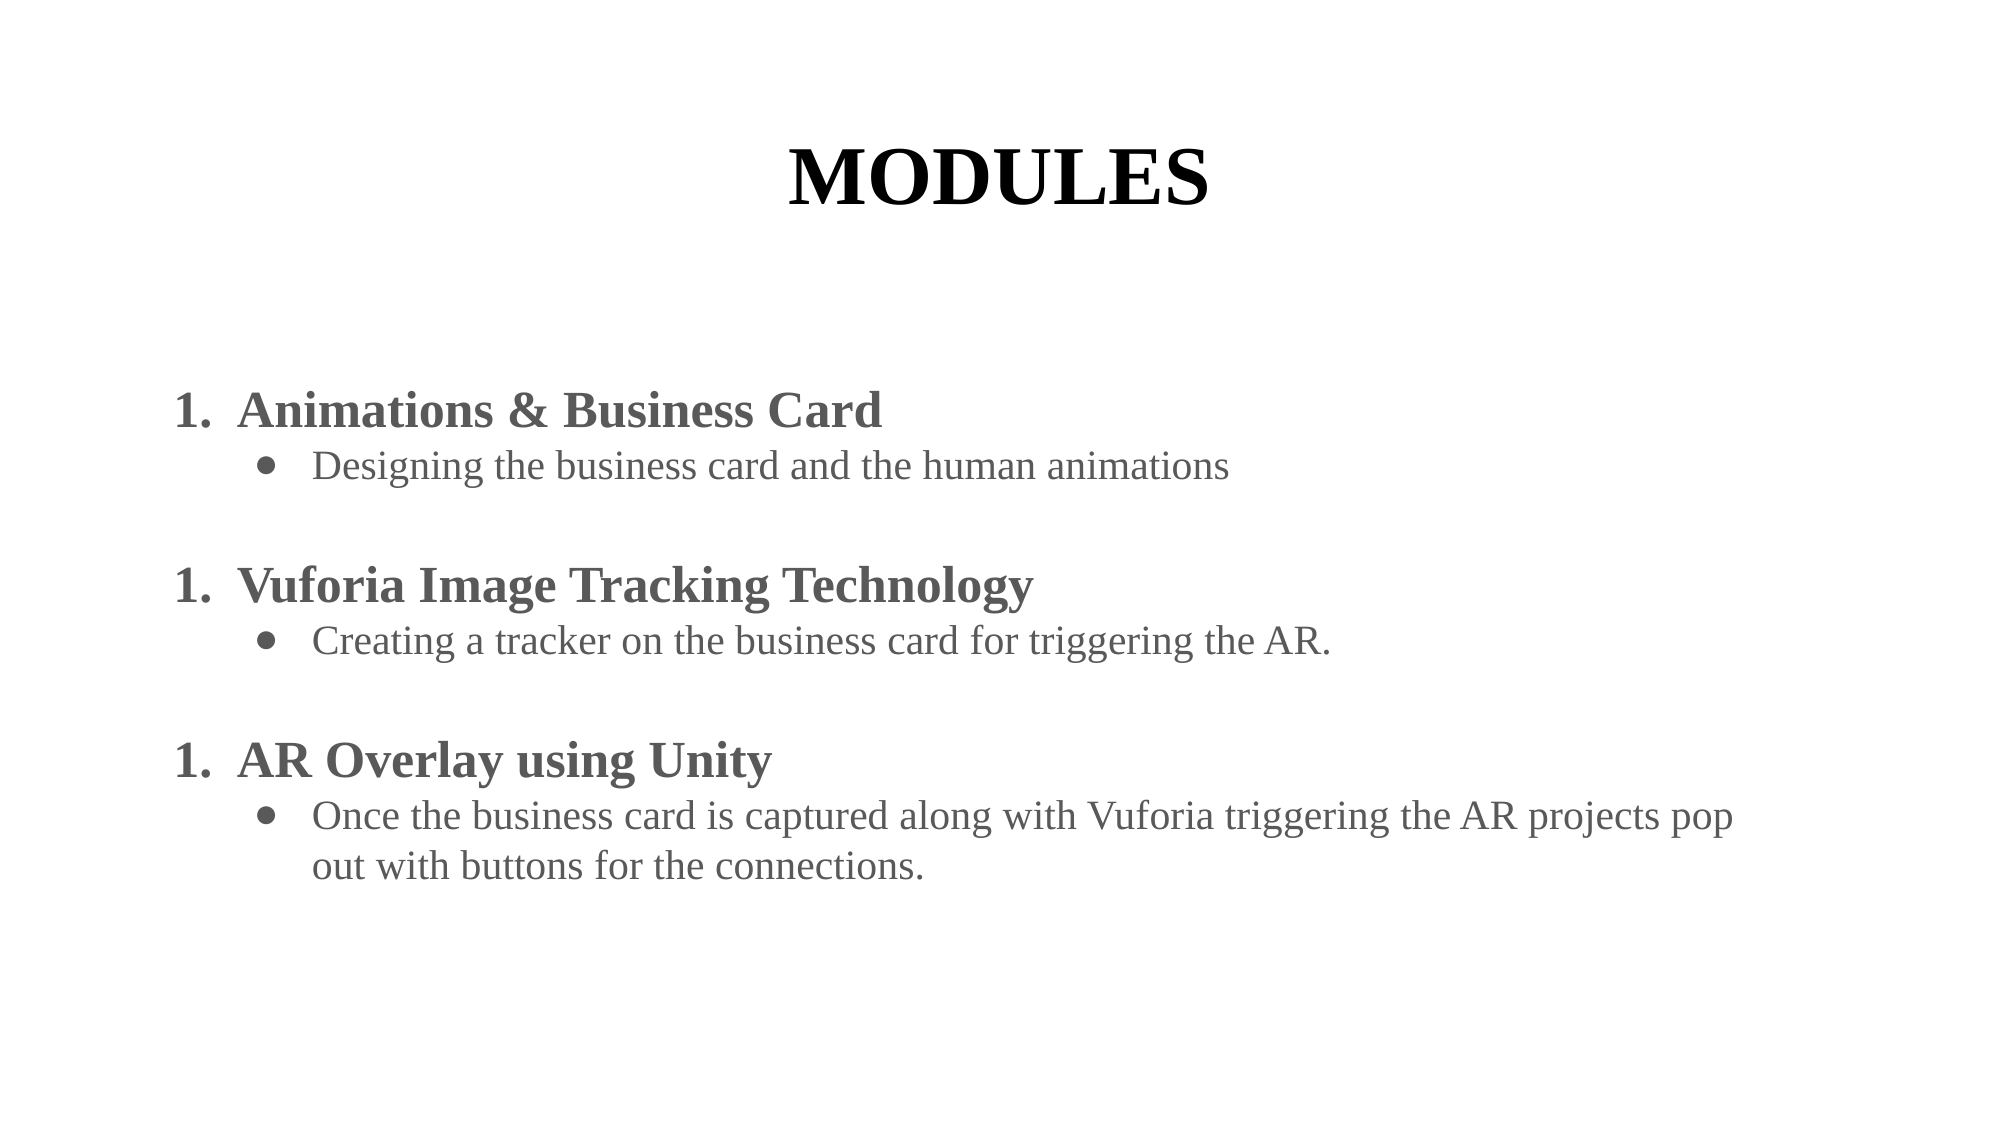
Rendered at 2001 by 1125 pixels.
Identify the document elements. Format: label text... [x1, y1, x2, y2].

title MODULES [249, 99, 1750, 257]
text_box Animations & Business Card Designing the business card and the human animations Vuforia Image Tracking Technology Creating a tracker on the business card for triggering the AR. AR Overlay using Unity Once the business card is captured along with Vuforia triggering the AR projects pop out with buttons for the connections. [146, 360, 1750, 1037]
